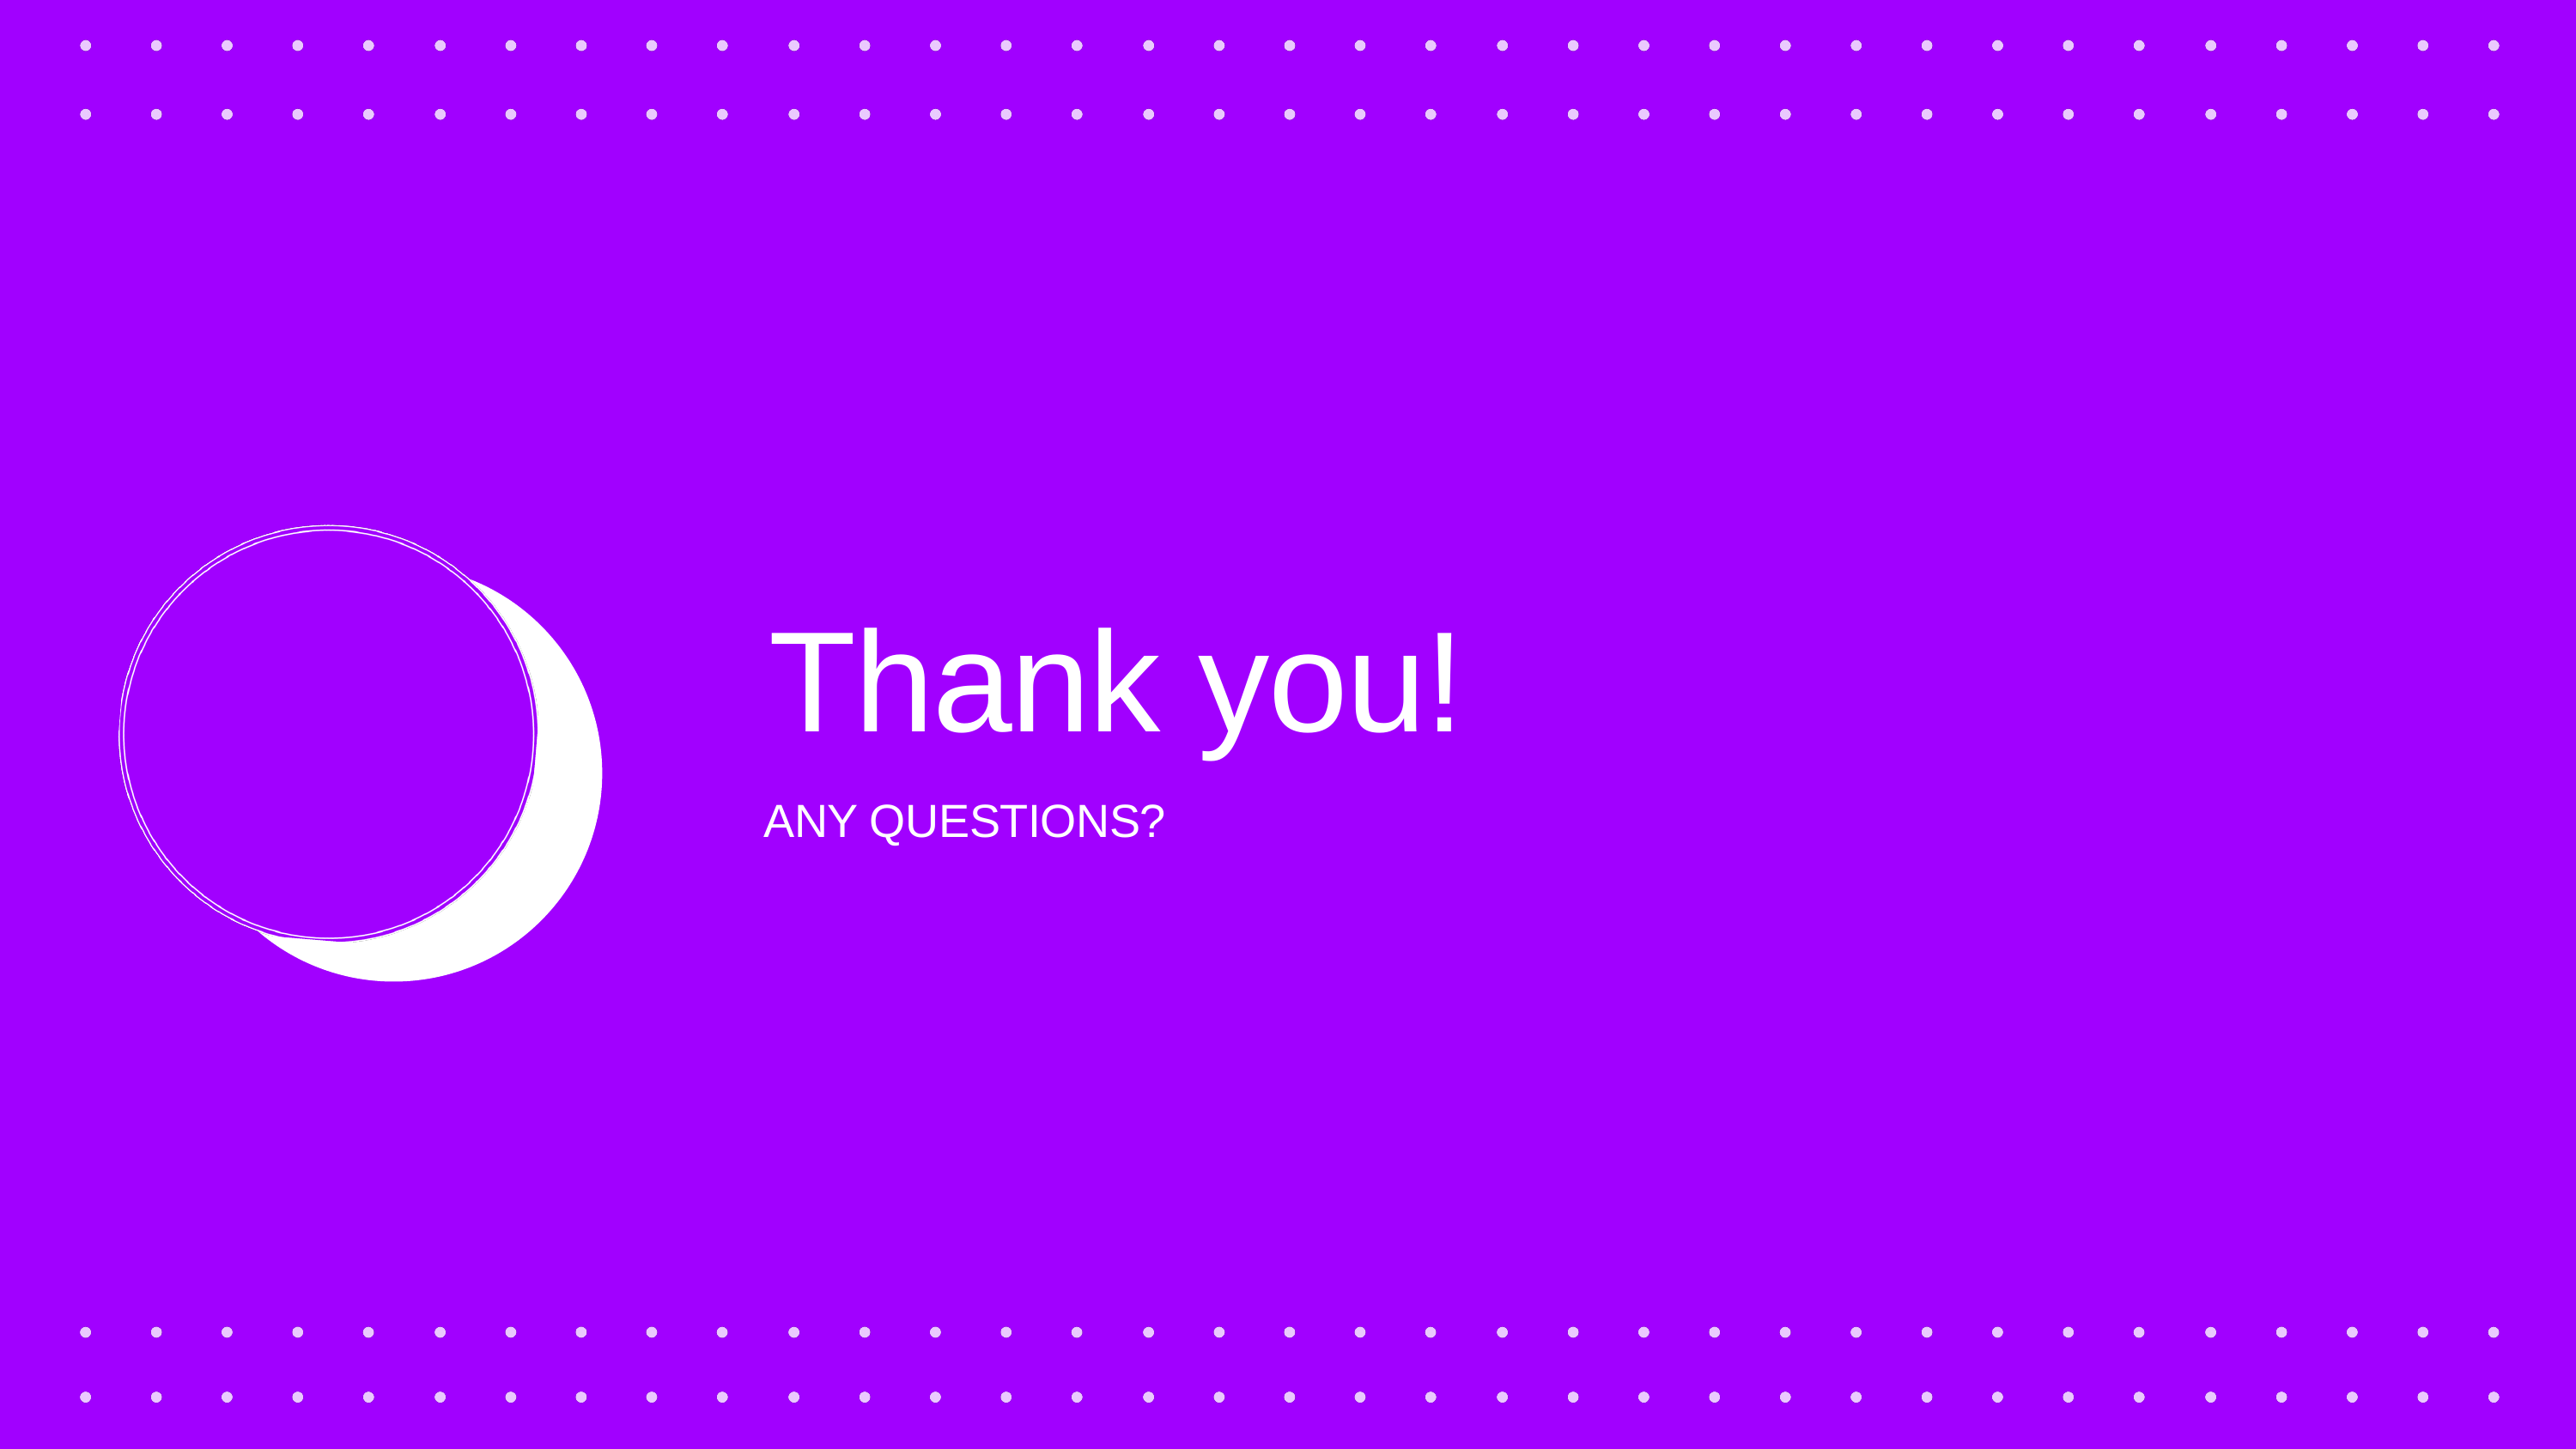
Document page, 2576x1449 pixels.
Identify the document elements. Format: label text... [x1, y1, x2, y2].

text_box Thank you! [657, 588, 1465, 761]
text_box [72, 0, 2504, 124]
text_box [72, 1322, 2504, 1449]
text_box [102, 506, 603, 982]
text_box ANY QUESTIONS? [763, 781, 1522, 847]
